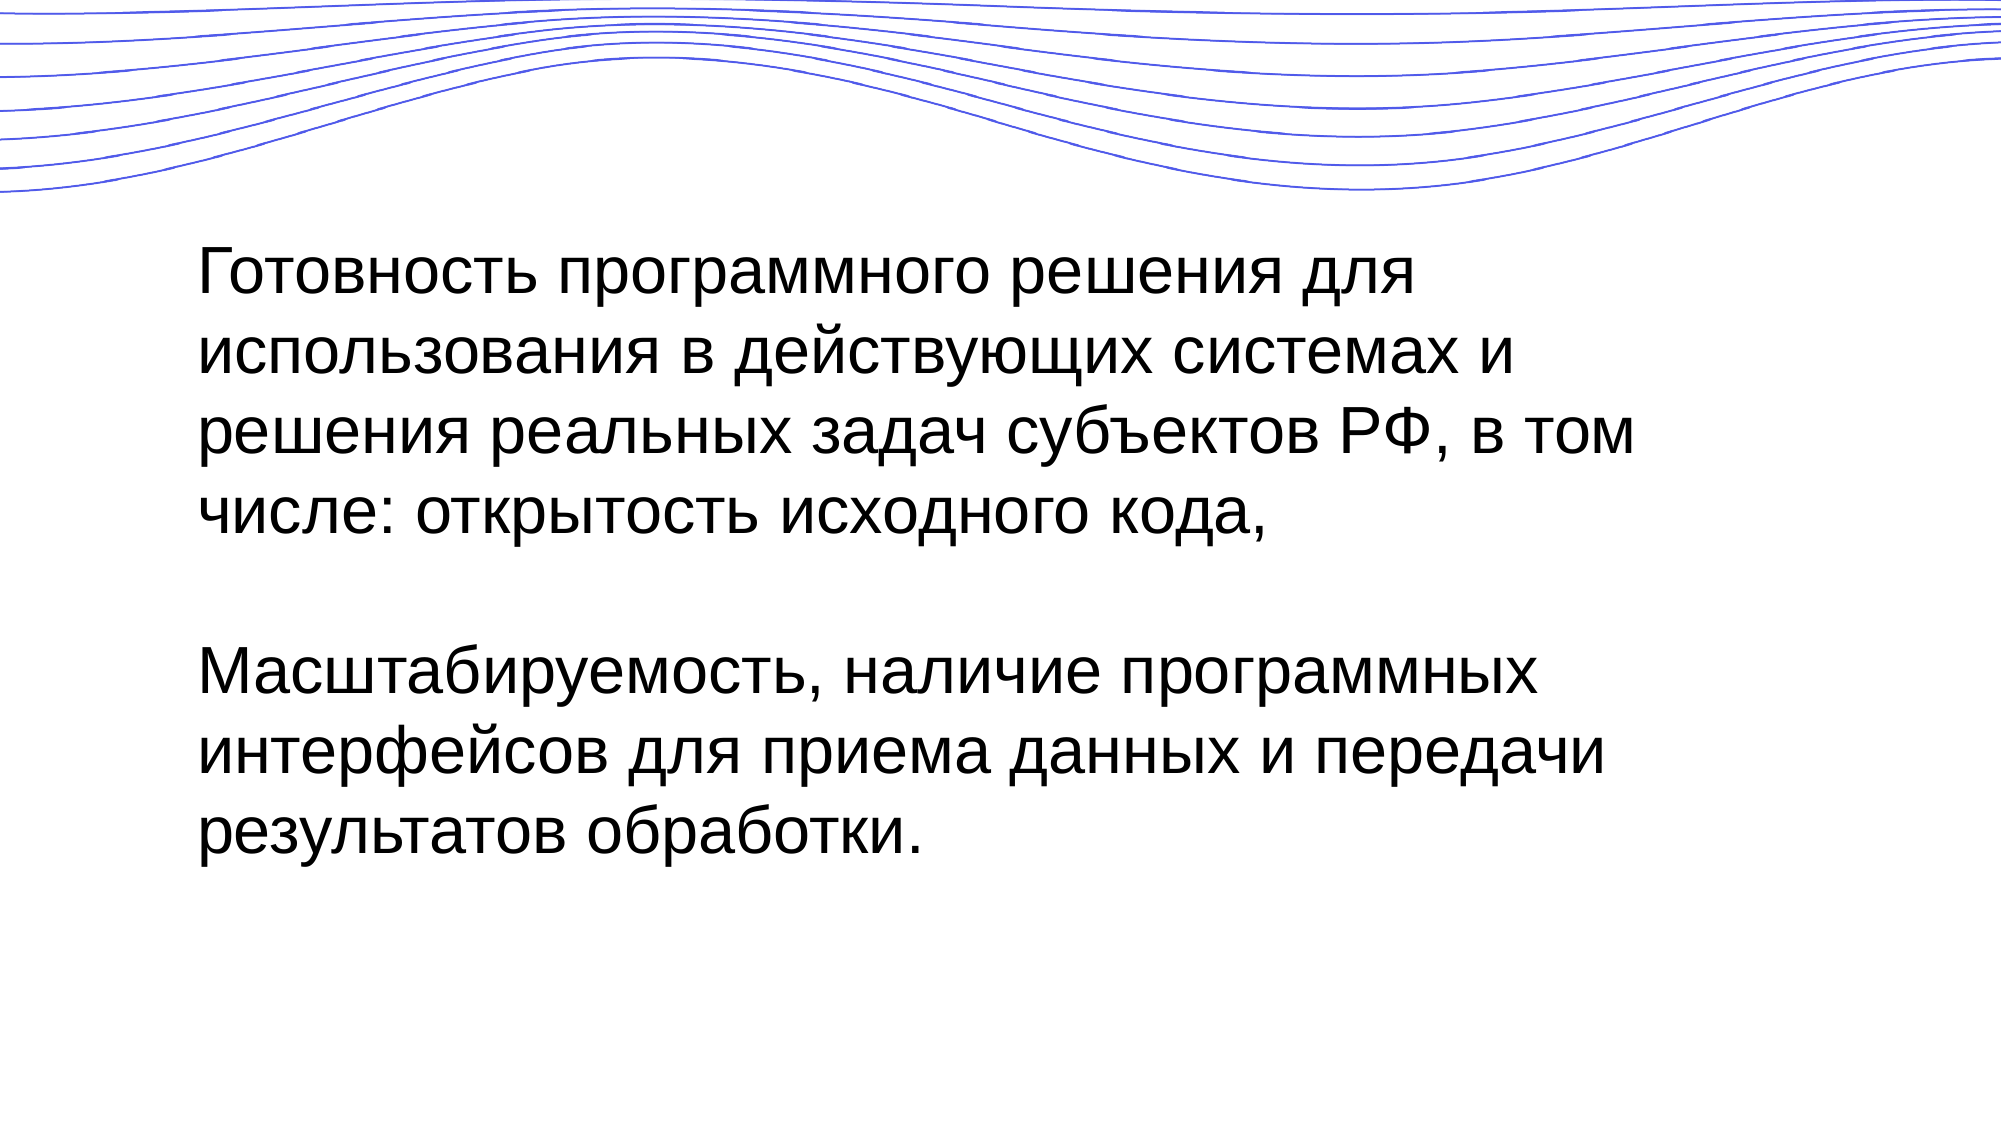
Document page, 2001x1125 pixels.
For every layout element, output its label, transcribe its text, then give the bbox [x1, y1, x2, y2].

text_box Готовность программного решения для использования в действующих системах и решения реальных задач субъектов РФ, в том числе: открытость исходного кода, Масштабируемость, наличие программных интерфейсов для приема данных и передачи результатов обработки. [182, 219, 1724, 1034]
picture [0, 0, 2001, 193]
